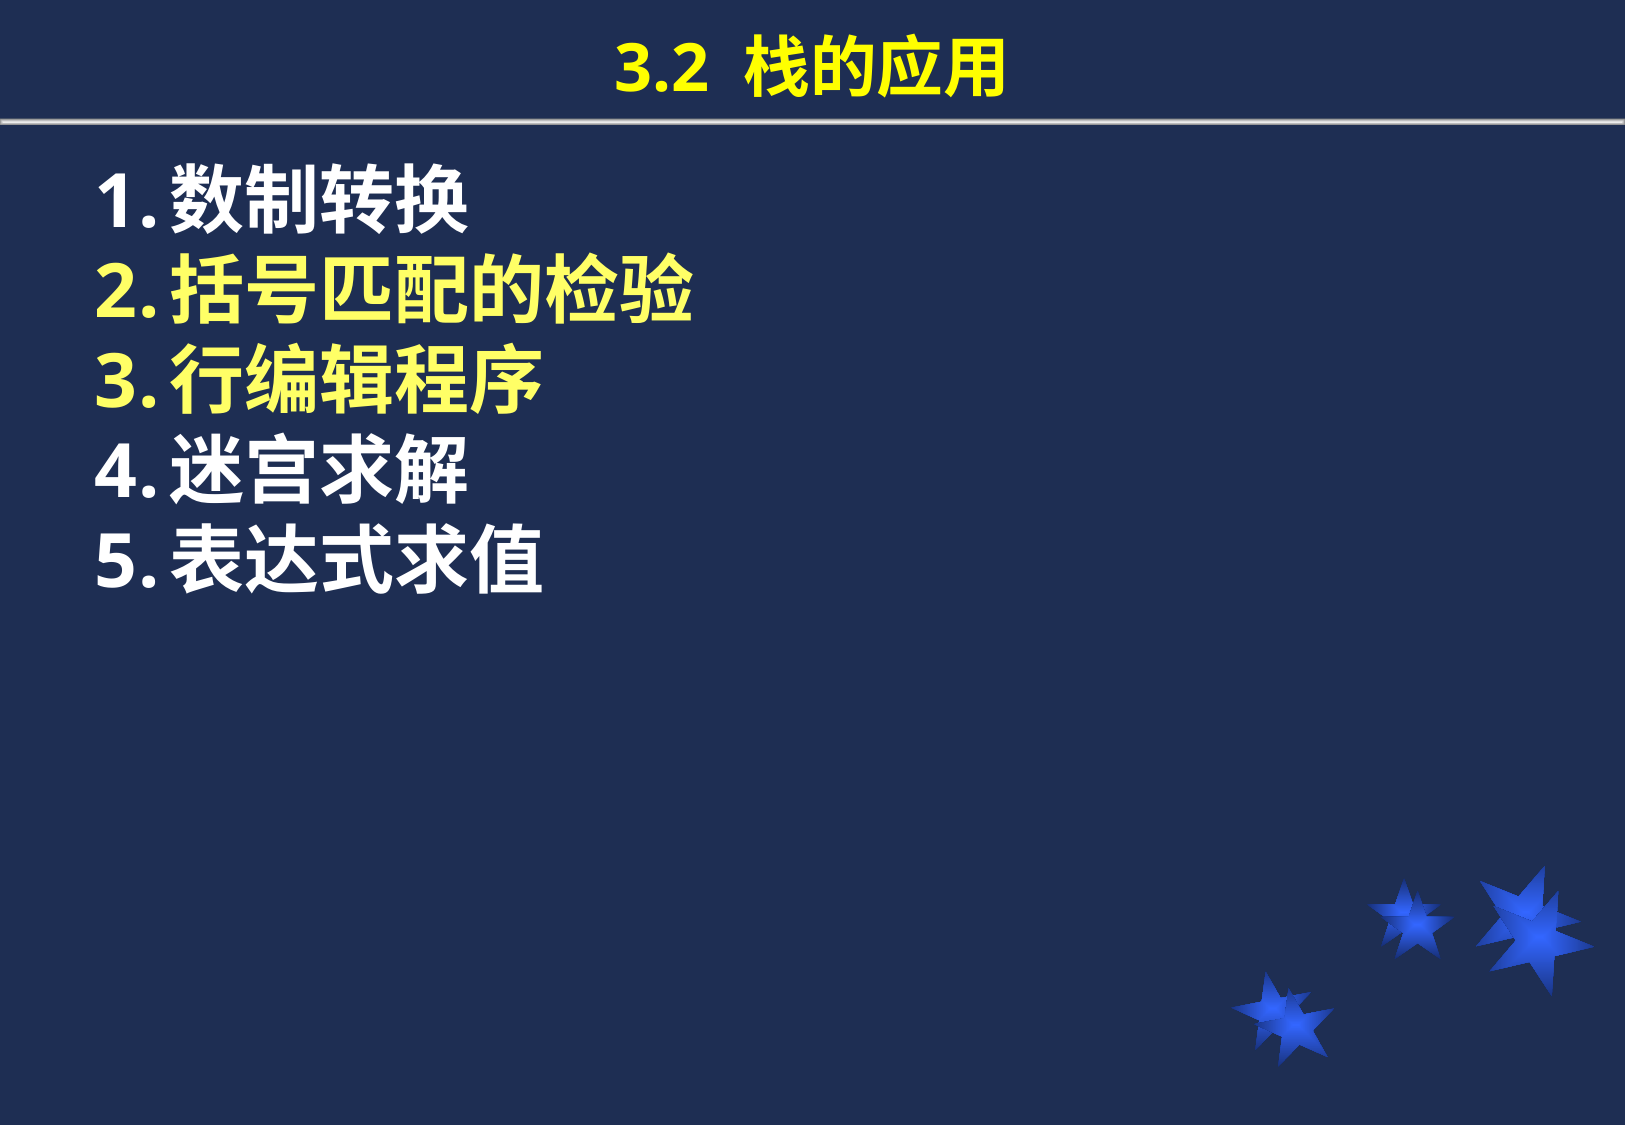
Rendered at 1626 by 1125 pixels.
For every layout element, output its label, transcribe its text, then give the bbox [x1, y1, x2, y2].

title 3.2 栈的应用 [0, 0, 1625, 113]
text_box 数制转换 括号匹配的检验 行编辑程序 迷宫求解 表达式求值 [79, 144, 1571, 610]
